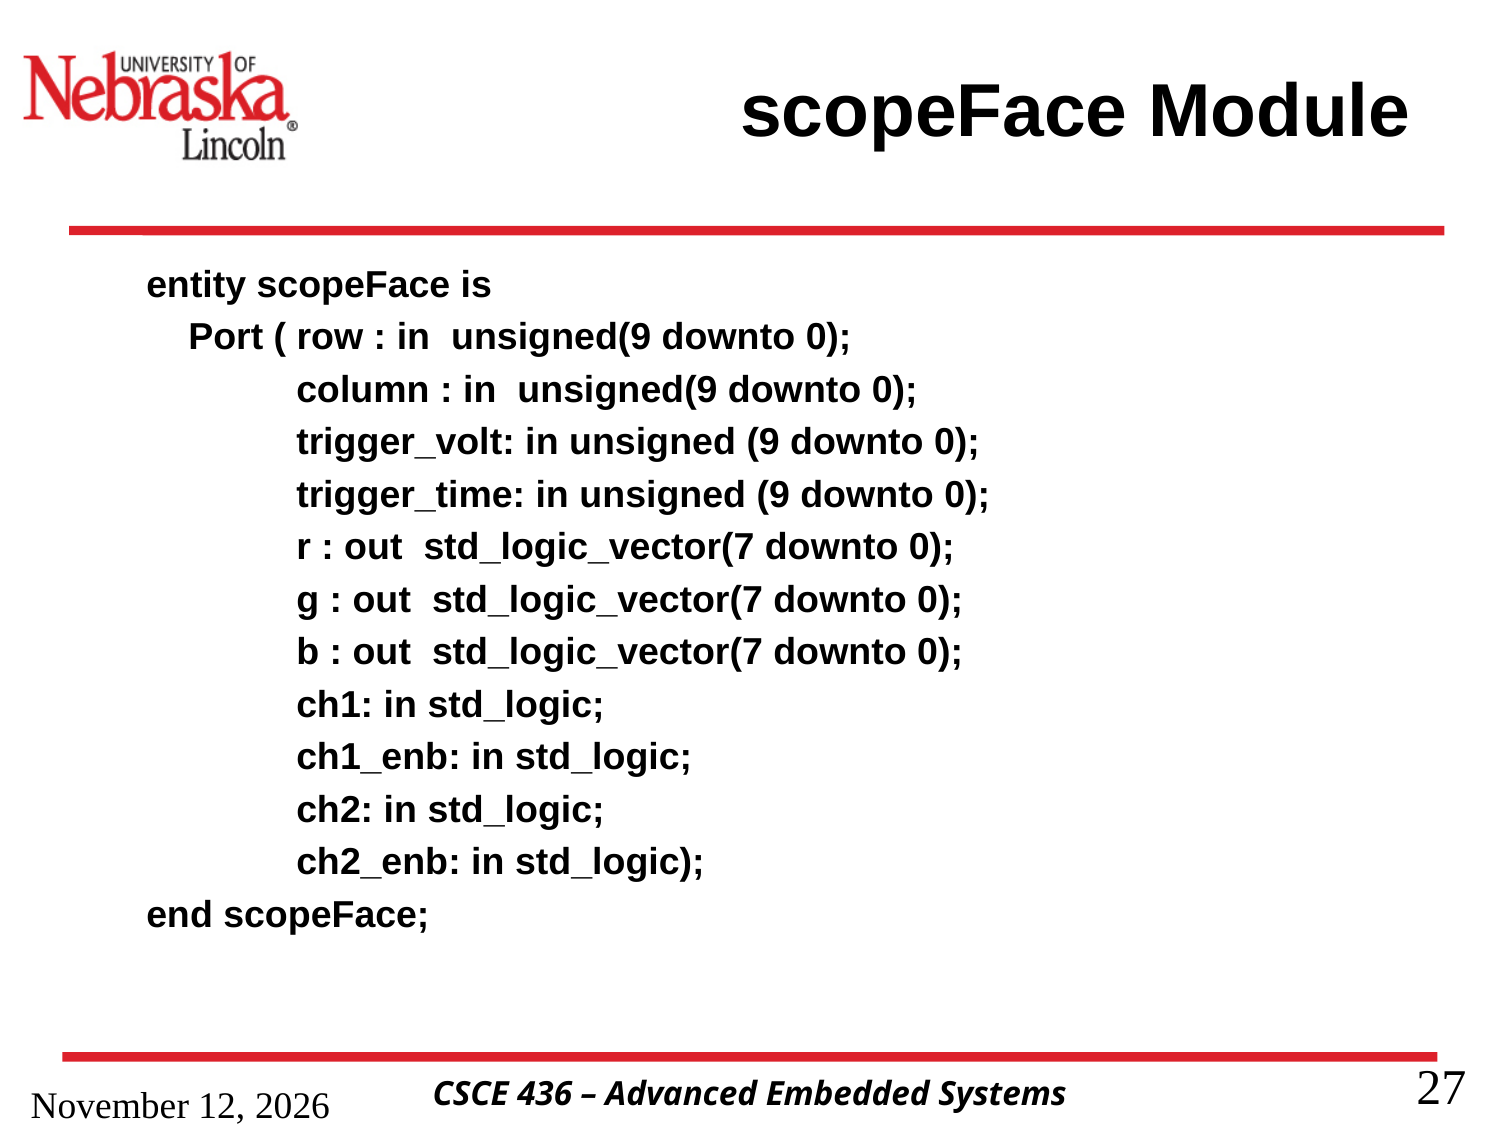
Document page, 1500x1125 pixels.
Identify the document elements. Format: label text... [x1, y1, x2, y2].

slide_number 27 [1131, 1046, 1482, 1125]
list entity scopeFace is Port ( row : in unsigned(9 downto 0); column : in unsigned(9 downto 0); trigger_volt: in unsigned (9 downto 0); trigger_time: in unsigned (9 downto 0); r : out std_logic_vector(7 downto 0); g : out std_logic_vector(7 downto 0); b : out std_logic_vector(7 downto 0); ch1: in std_logic; ch1_enb: in std_logic; ch2: in std_logic; ch2_enb: in std_logic); end scopeFace; [131, 251, 1466, 962]
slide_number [15, 1028, 366, 1107]
picture [1, 32, 313, 181]
title scopeFace Module [313, 12, 1427, 201]
